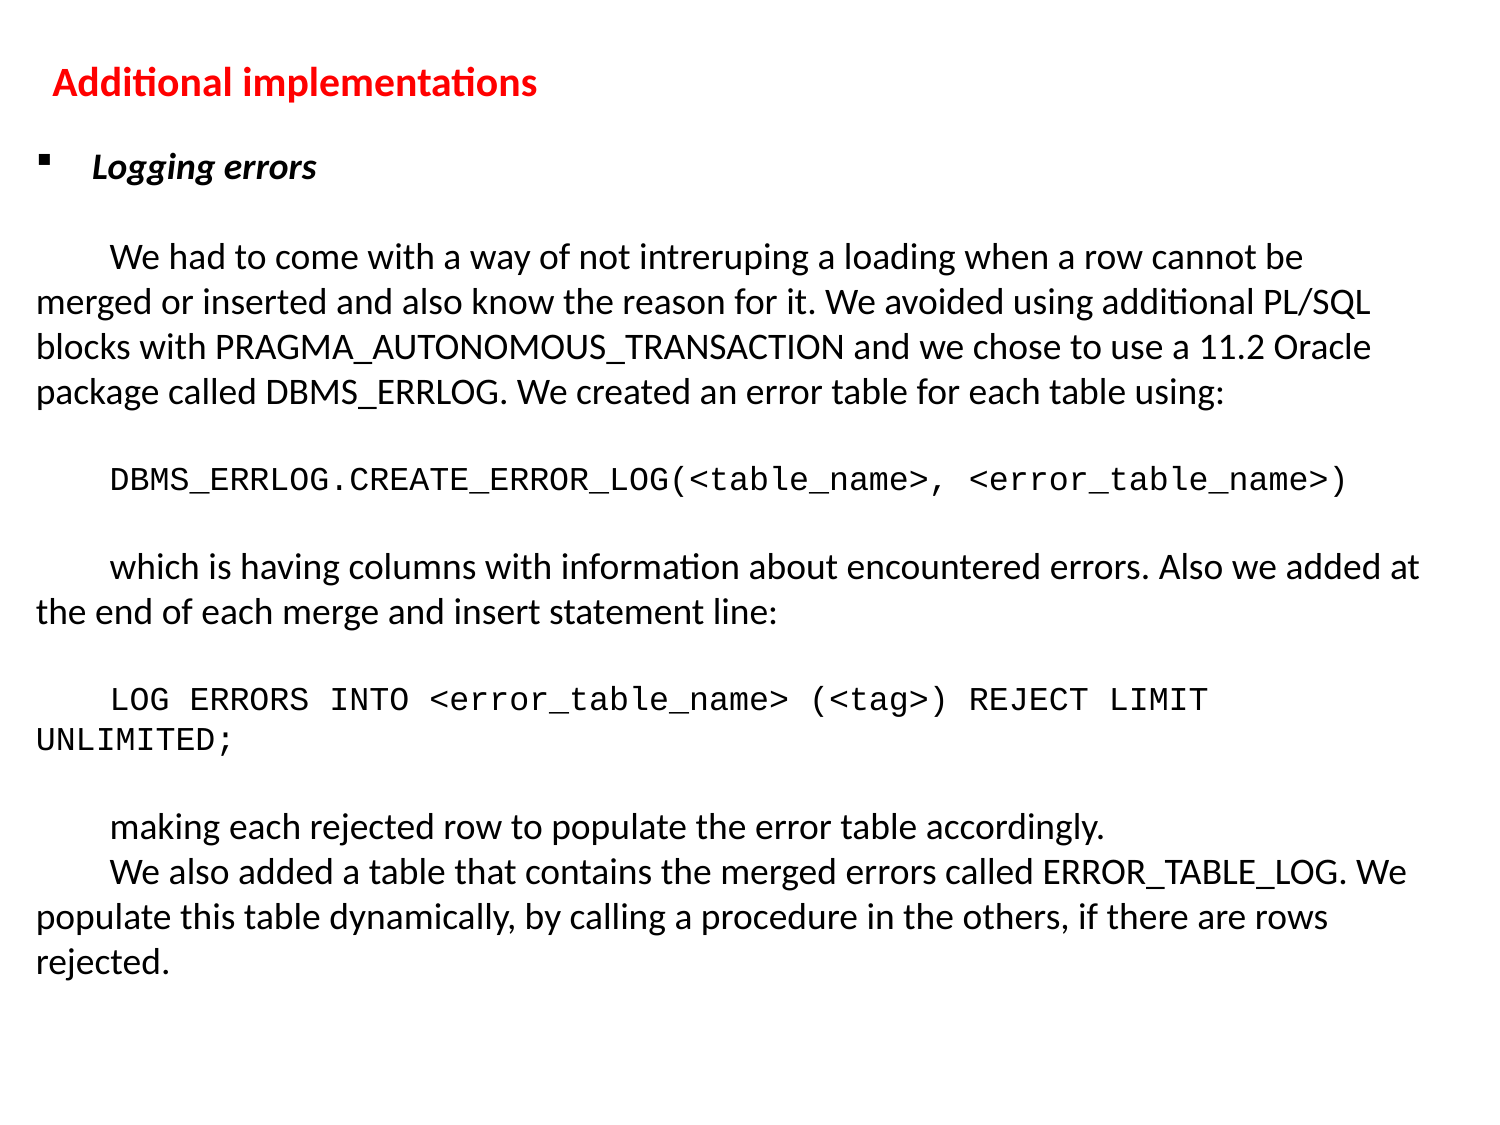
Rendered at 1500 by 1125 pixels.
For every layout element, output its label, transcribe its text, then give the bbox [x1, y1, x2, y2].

text_box Additional implementations [37, 46, 1438, 112]
text_box Logging errors We had to come with a way of not intreruping a loading when a row cannot be merged or inserted and also know the reason for it. We avoided using additional PL/SQL blocks with PRAGMA_AUTONOMOUS_TRANSACTION and we chose to use a 11.2 Oracle package called DBMS_ERRLOG. We created an error table for each table using: DBMS_ERRLOG.CREATE_ERROR_LOG(<table_name>, <error_table_name>) which is having columns with information about encountered errors. Also we added at the end of each merge and insert statement line: LOG ERRORS INTO <error_table_name> (<tag>) REJECT LIMIT UNLIMITED; making each rejected row to populate the error table accordingly. We also added a table that contains the merged errors called ERROR_TABLE_LOG. We populate this table dynamically, by calling a procedure in the others, if there are rows rejected. [35, 141, 1430, 1027]
